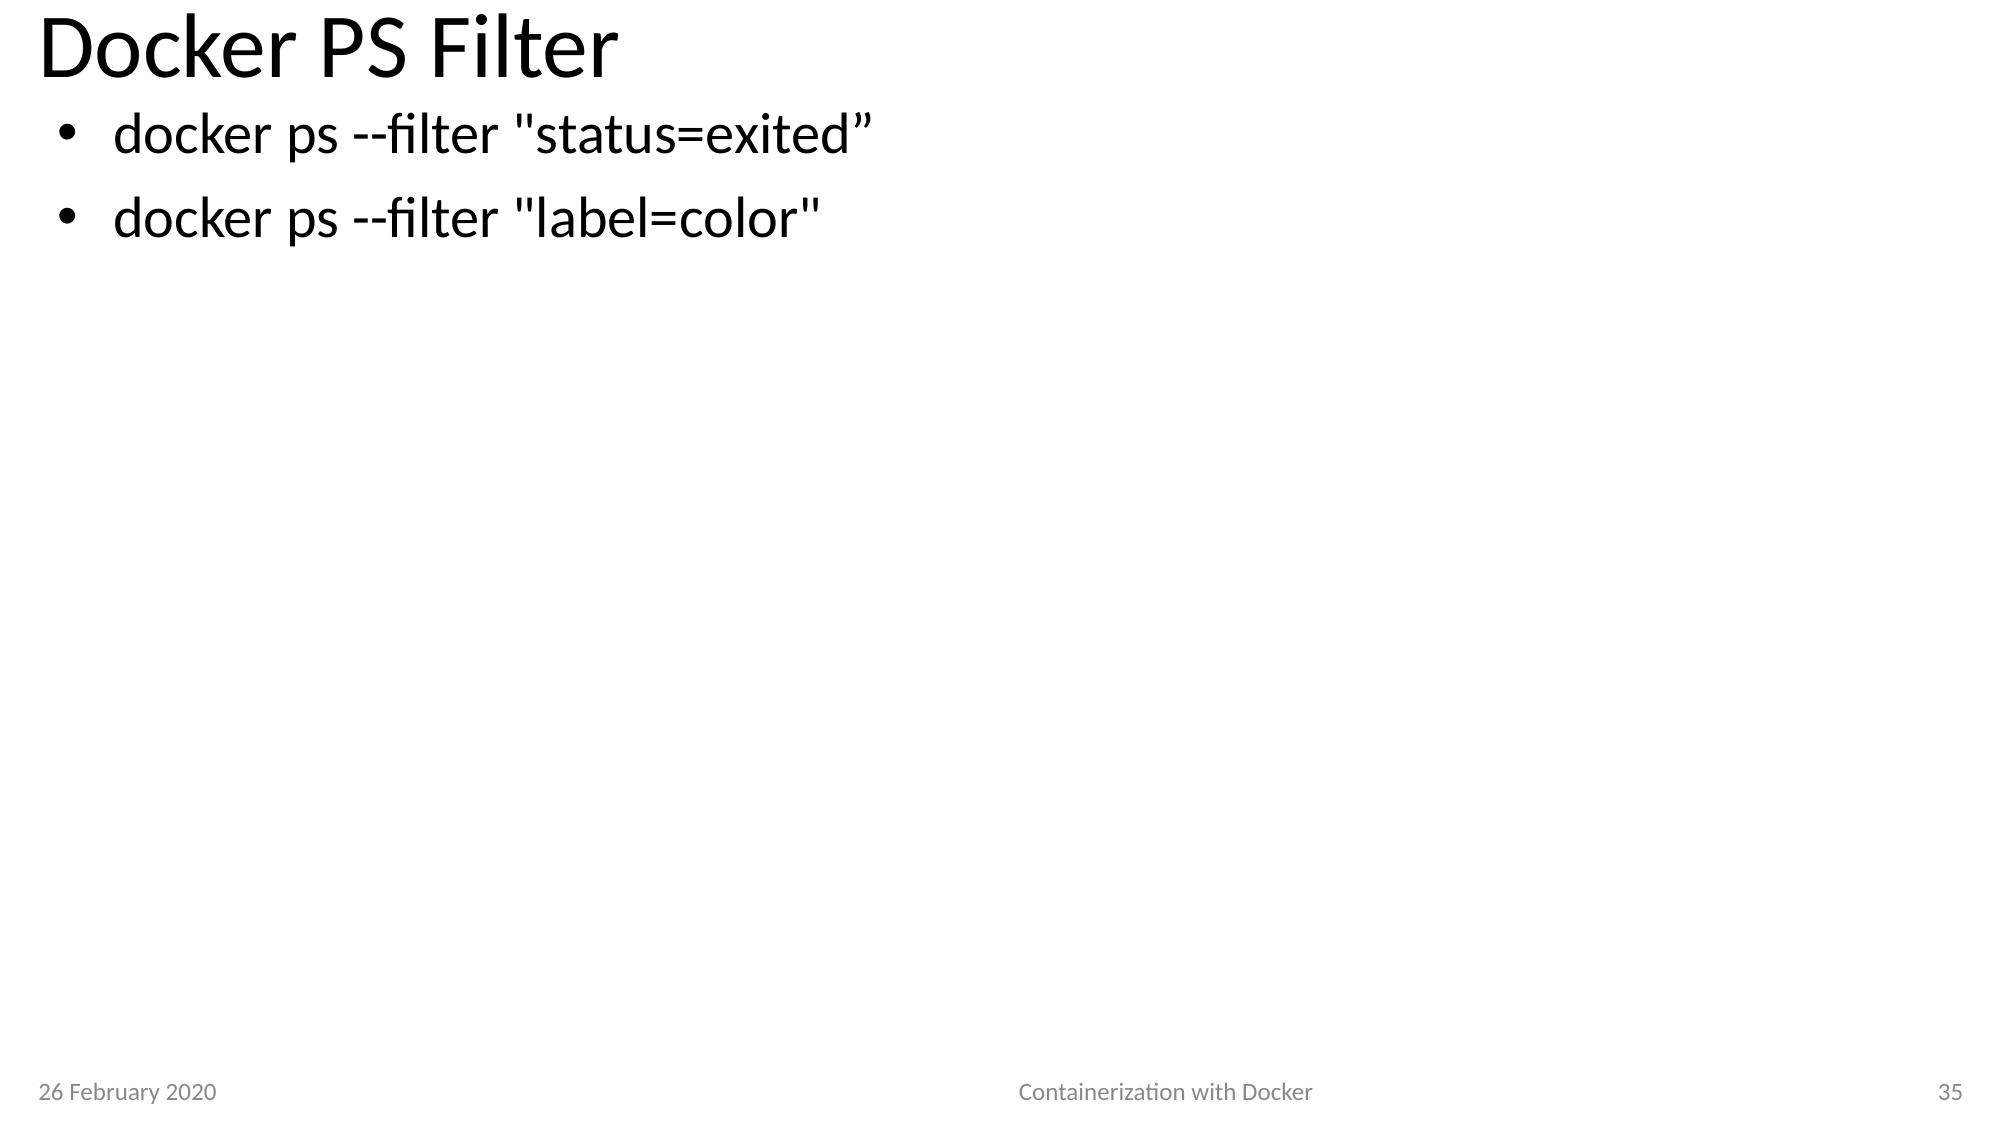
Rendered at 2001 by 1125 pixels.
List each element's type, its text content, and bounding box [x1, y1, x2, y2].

footer Containerization with Docker [483, 1060, 1850, 1121]
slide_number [23, 1060, 474, 1121]
list docker ps --filter "status=exited” docker ps --filter "label=color" [23, 95, 1979, 1061]
slide_number 35 [1859, 1060, 1979, 1121]
title Docker PS Filter [23, 0, 1979, 95]
